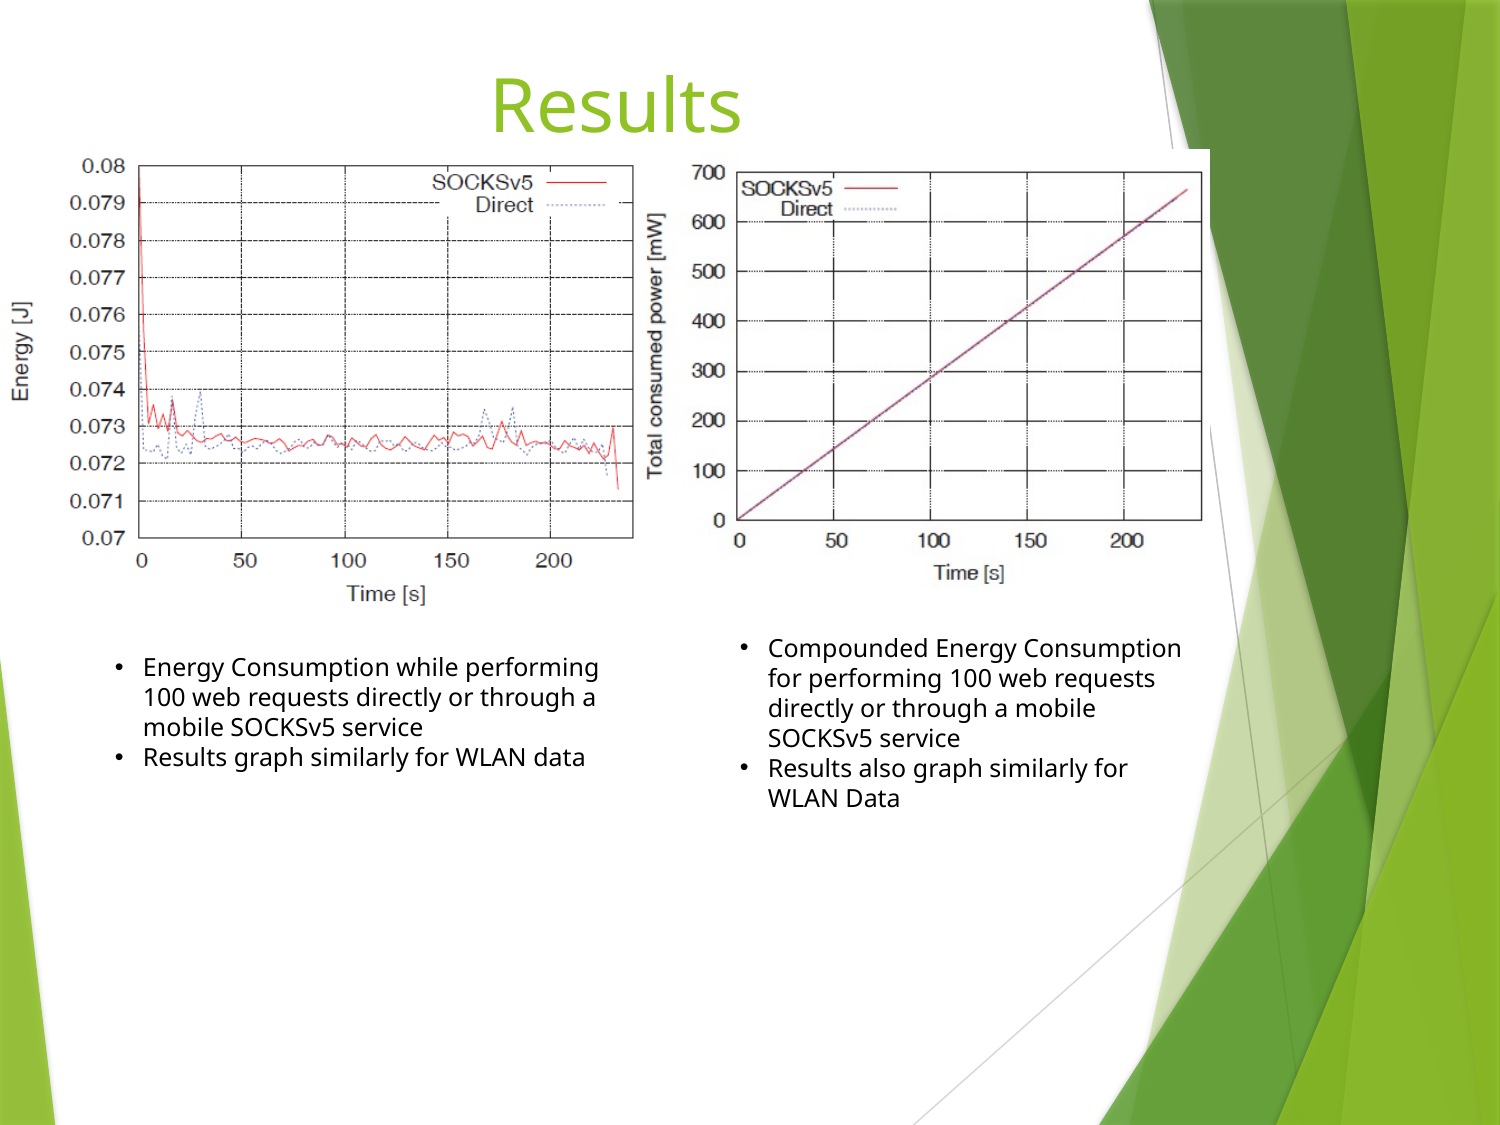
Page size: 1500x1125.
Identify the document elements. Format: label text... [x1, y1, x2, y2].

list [0, 143, 638, 609]
title Results [87, 50, 1146, 148]
text_box Energy Consumption while performing 100 web requests directly or through a mobile SOCKSv5 service Results graph similarly for WLAN data [99, 644, 663, 779]
text_box Compounded Energy Consumption for performing 100 web requests directly or through a mobile SOCKSv5 service Results also graph similarly for WLAN Data [725, 624, 1210, 865]
picture [636, 149, 1210, 588]
